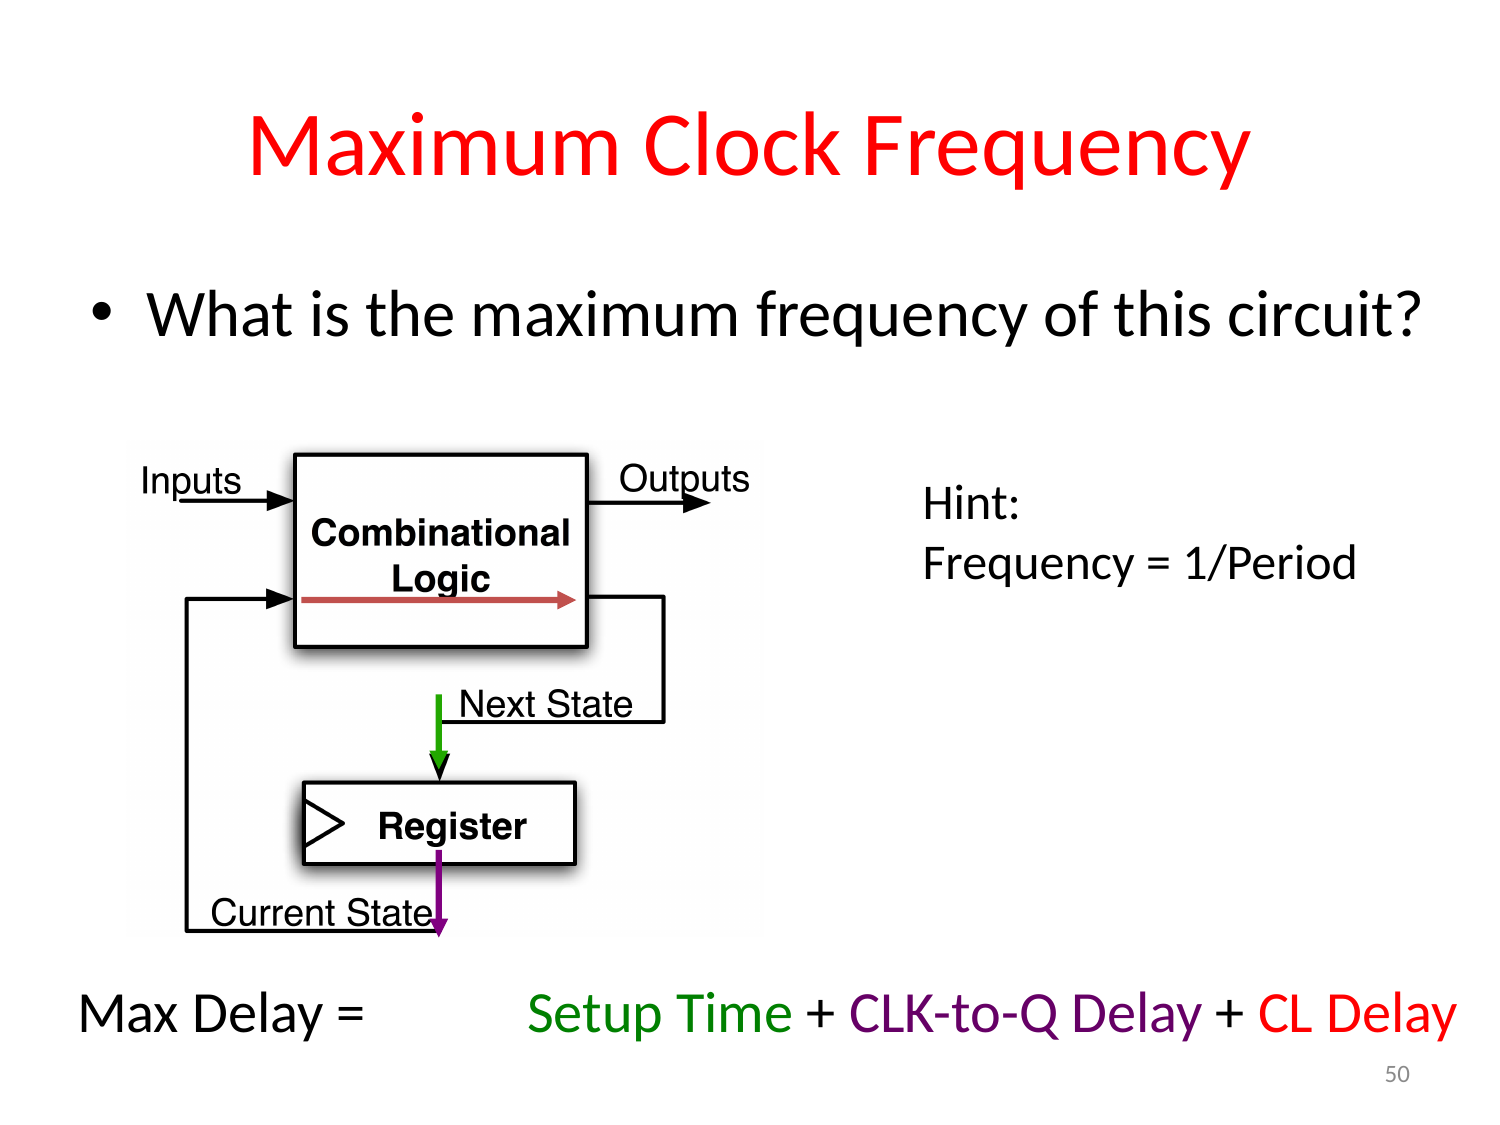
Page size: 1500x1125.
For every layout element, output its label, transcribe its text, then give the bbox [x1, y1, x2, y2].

picture [126, 440, 765, 937]
list What is the maximum frequency of this circuit? [75, 262, 1467, 966]
text_box Max Delay = Setup Time + CLK-to-Q Delay + CL Delay [62, 966, 1500, 1052]
slide_number 50 [1074, 1052, 1425, 1103]
title Maximum Clock Frequency [75, 45, 1425, 233]
text_box Hint: Frequency = 1/Period [907, 462, 1374, 598]
